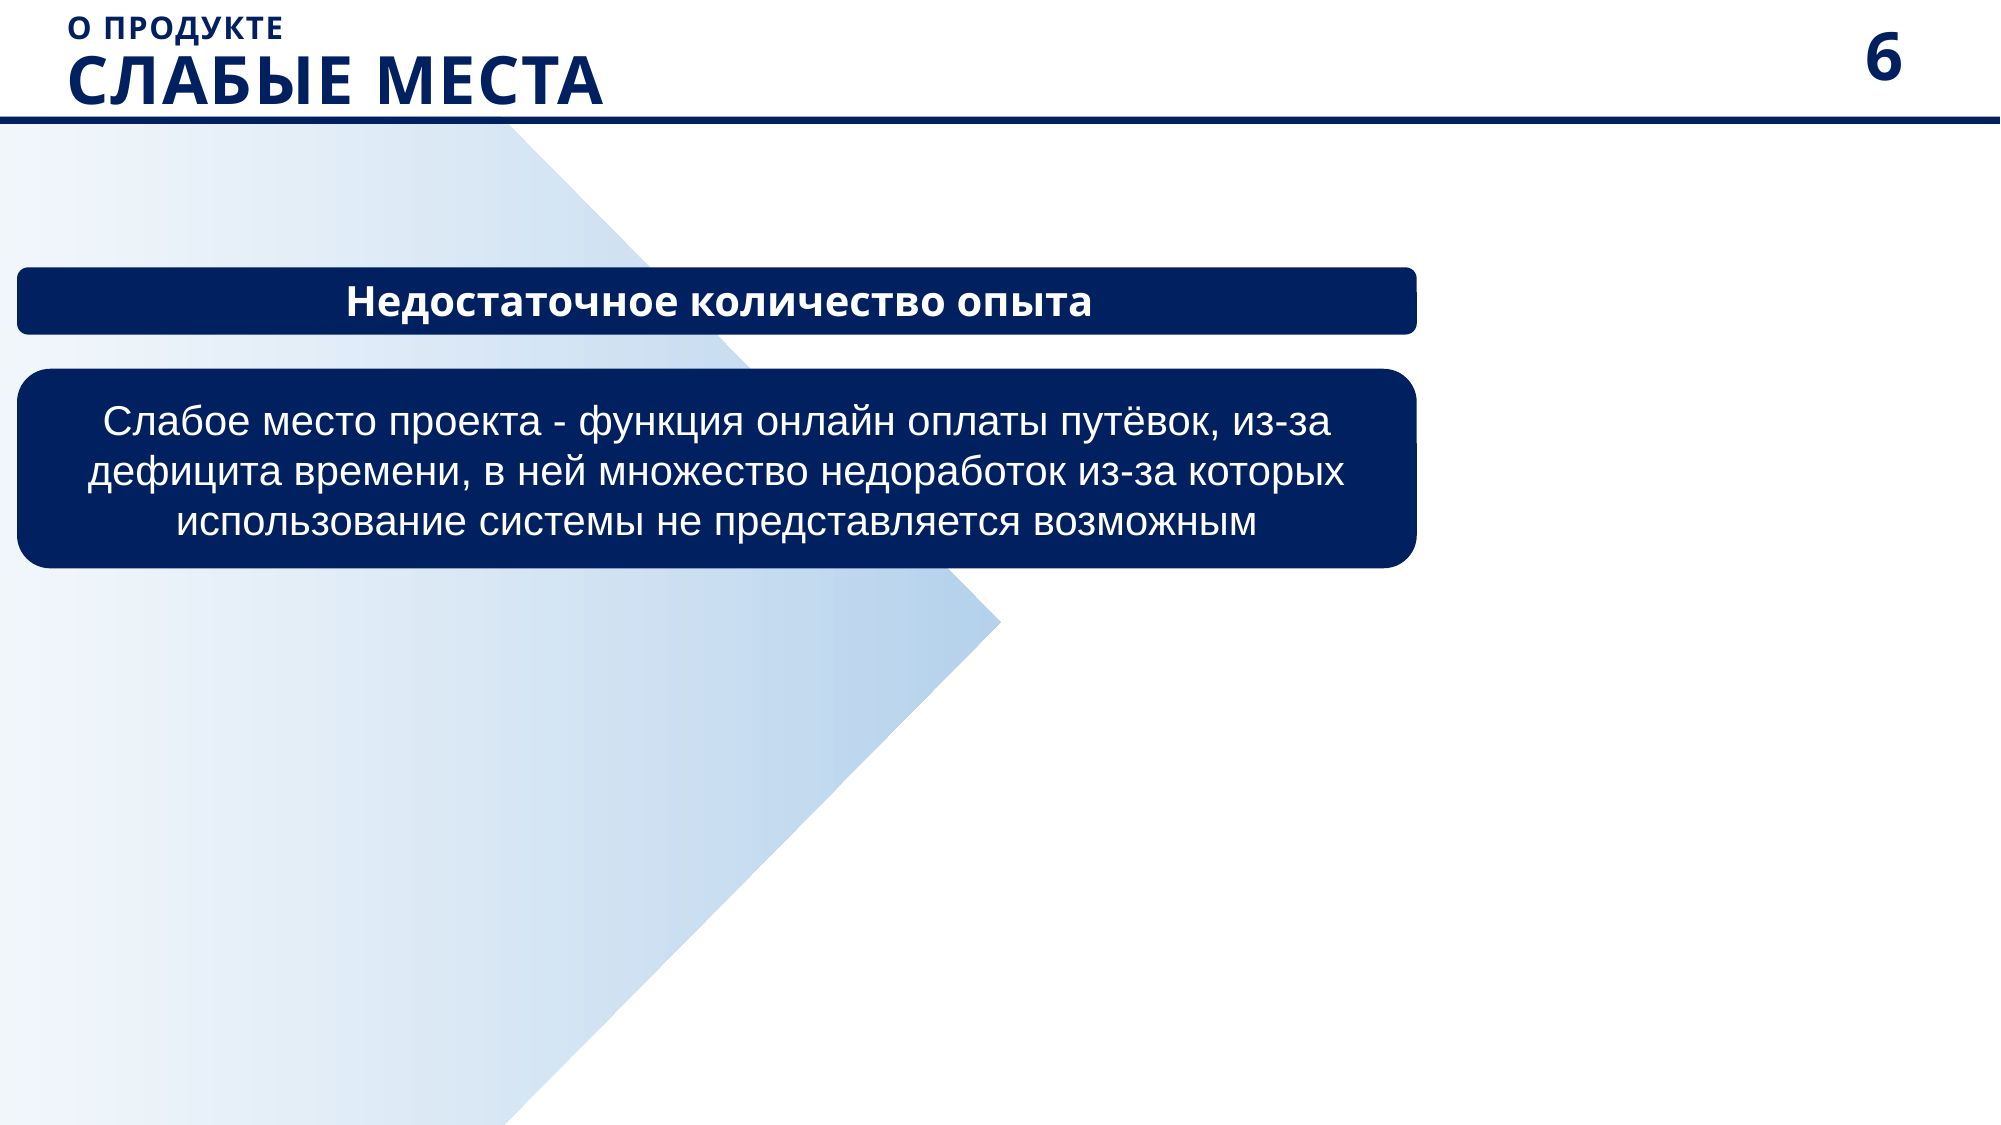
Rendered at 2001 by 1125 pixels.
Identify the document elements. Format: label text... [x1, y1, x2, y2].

text_box 6 [1785, 24, 1984, 100]
text_box [0, 126, 1003, 1125]
text_box [14, 265, 1416, 337]
text_box [0, 114, 2000, 126]
text_box Слабое место проекта - функция онлайн оплаты путёвок, из-за дефицита времени, в ней множество недоработок из-за которых использование системы не представляется возможным [14, 366, 1419, 571]
text_box Недостаточное количество опыта [22, 267, 1417, 332]
text_box О ПРОДУКТЕ СЛАБЫЕ МЕСТА [66, 13, 1839, 119]
